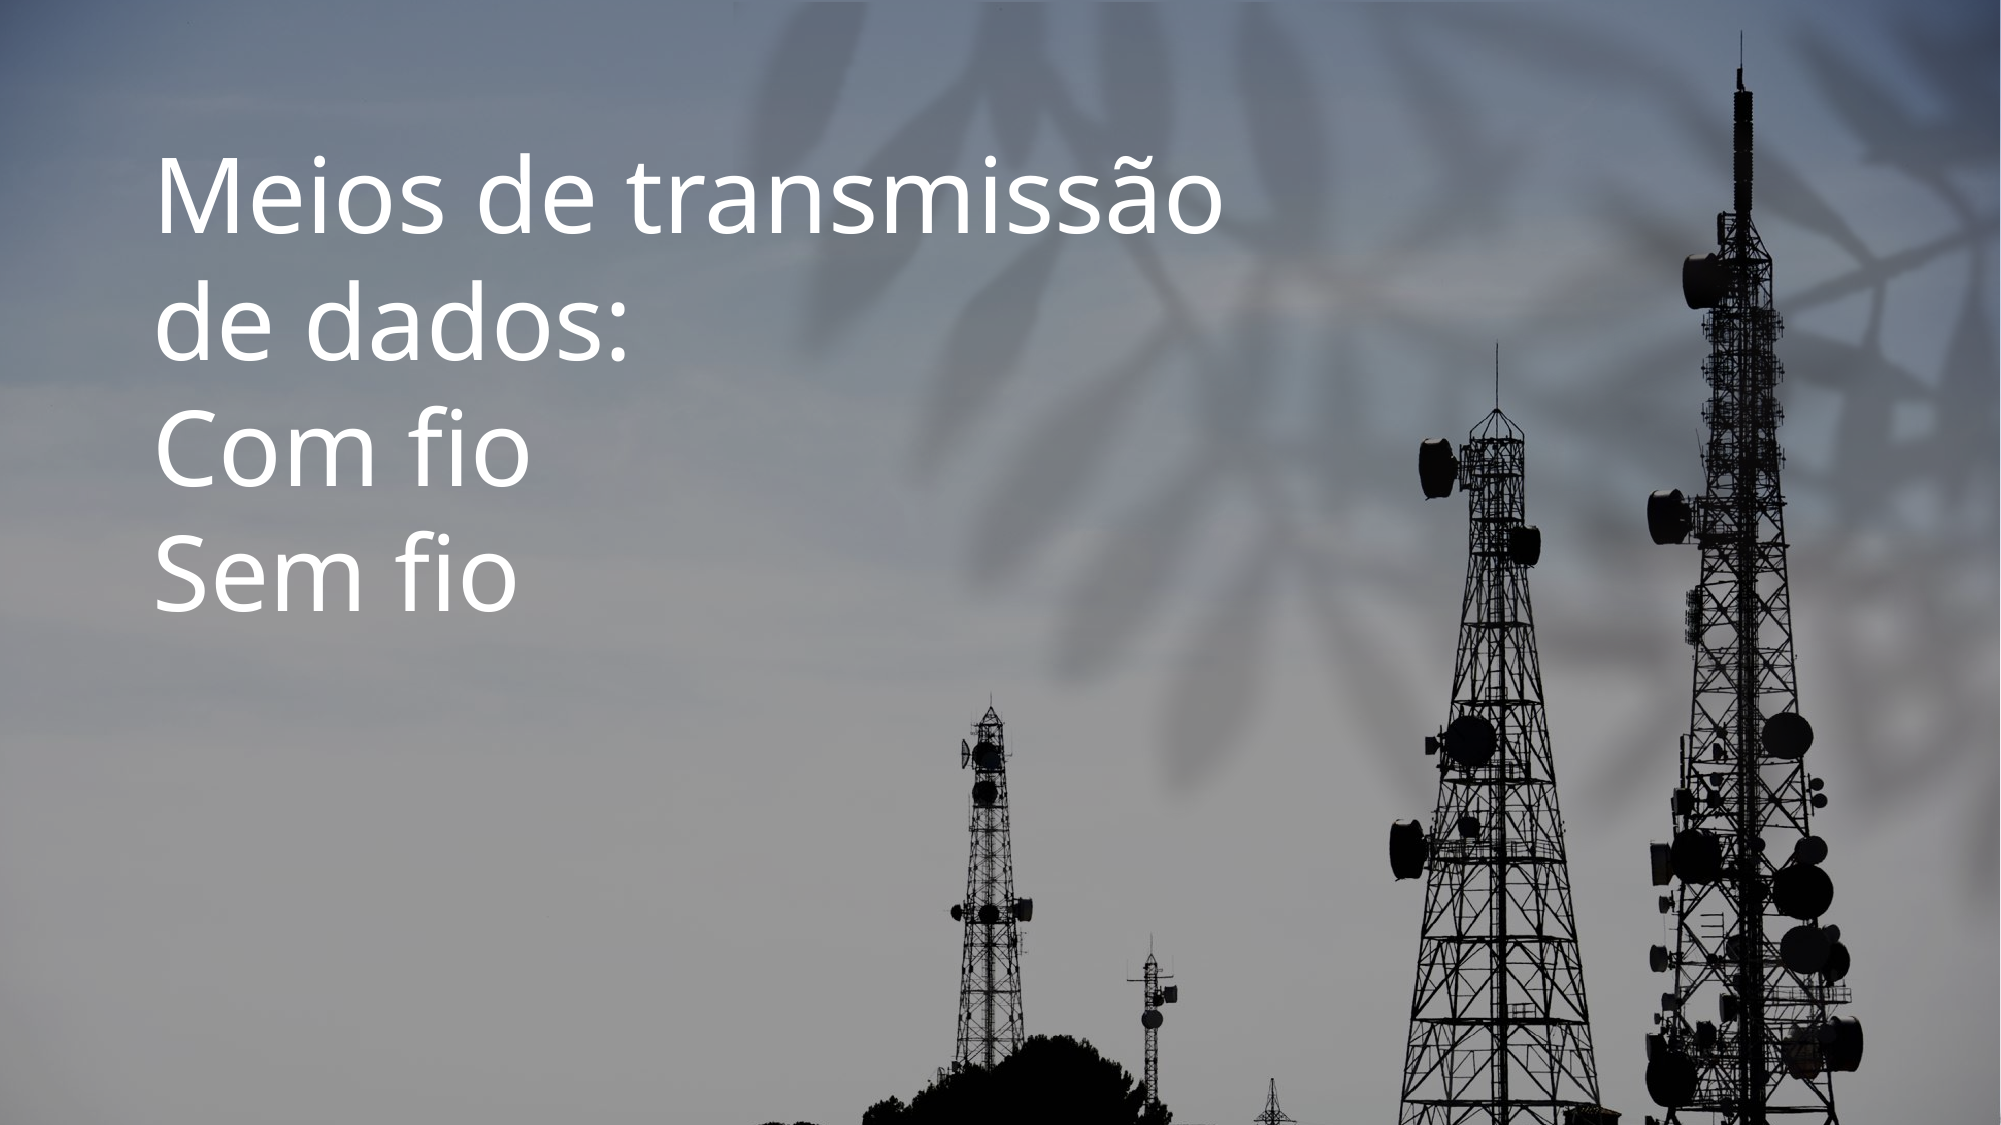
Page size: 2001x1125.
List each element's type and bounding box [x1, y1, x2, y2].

text_box [732, 0, 2000, 1125]
picture [0, 0, 732, 1125]
